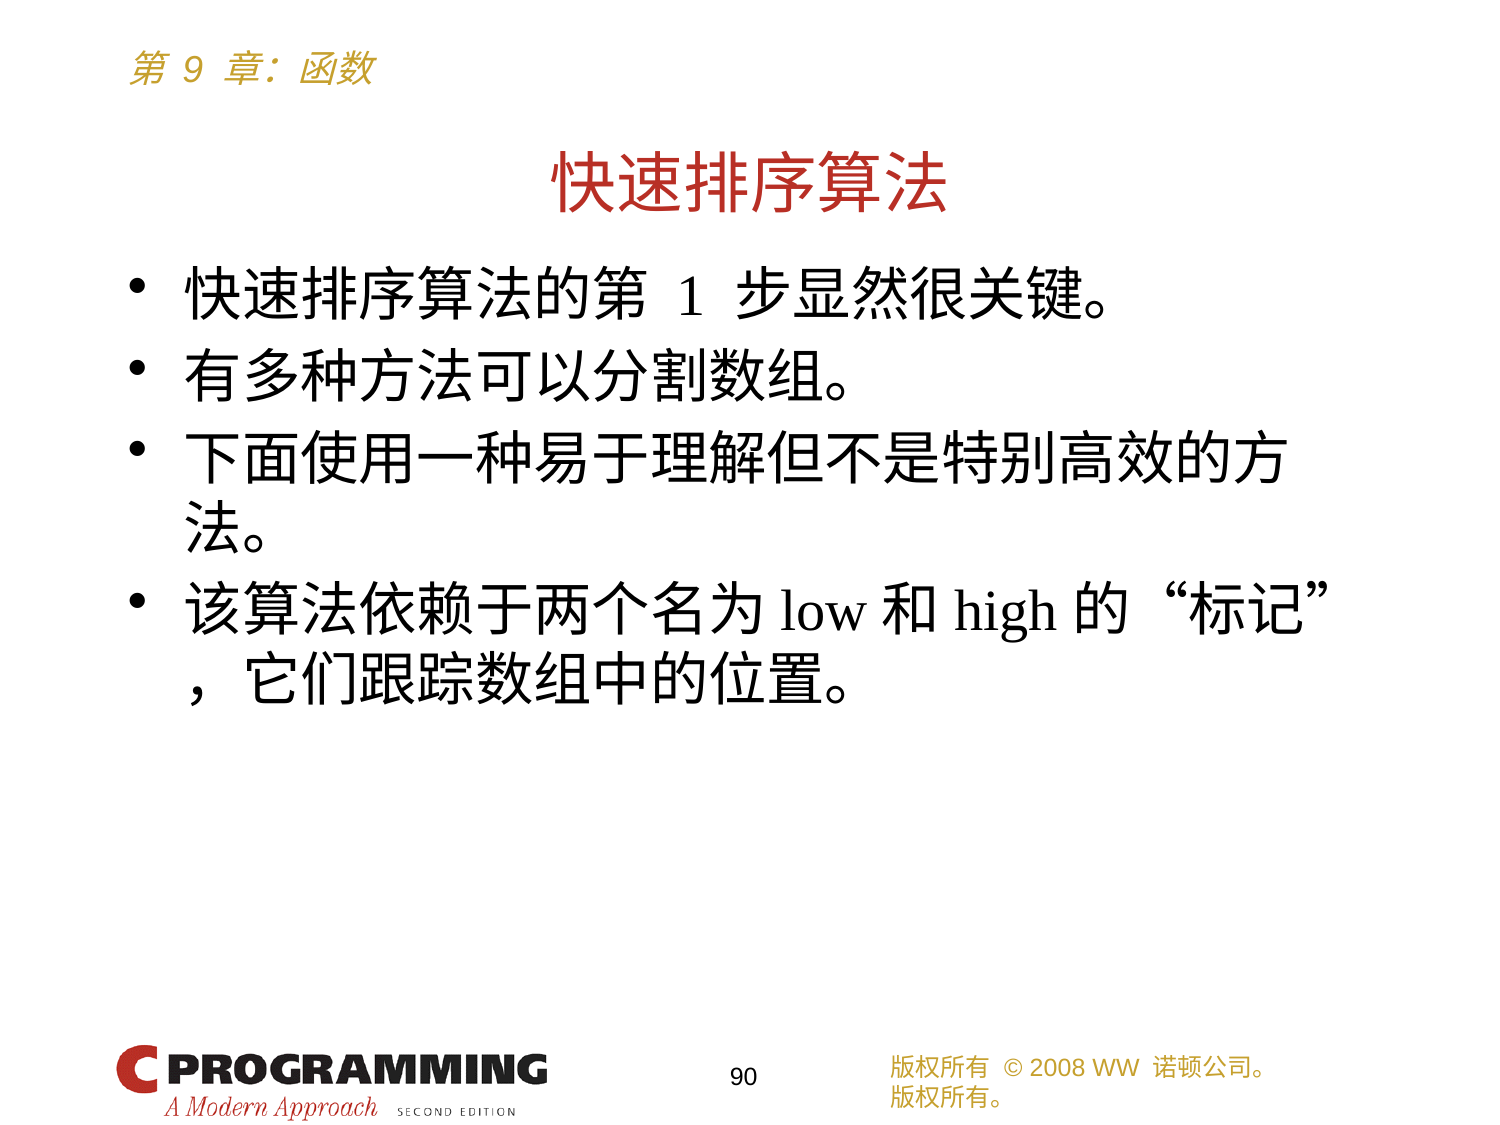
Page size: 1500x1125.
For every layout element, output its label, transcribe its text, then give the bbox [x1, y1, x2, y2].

footer 版权所有 © 2008 WW 诺顿公司。 版权所有。 [874, 1043, 1388, 1119]
list 快速排序算法的第 1 步显然很关键。 有多种方法可以分割数组。 下面使用一种易于理解但不是特别高效的方法。 该算法依赖于两个名为low和high的“标记” ，它们跟踪数组中的位置。 [112, 249, 1388, 1038]
slide_number 90 [687, 1049, 801, 1101]
title 快速排序算法 [112, 125, 1388, 238]
picture [112, 1041, 550, 1123]
